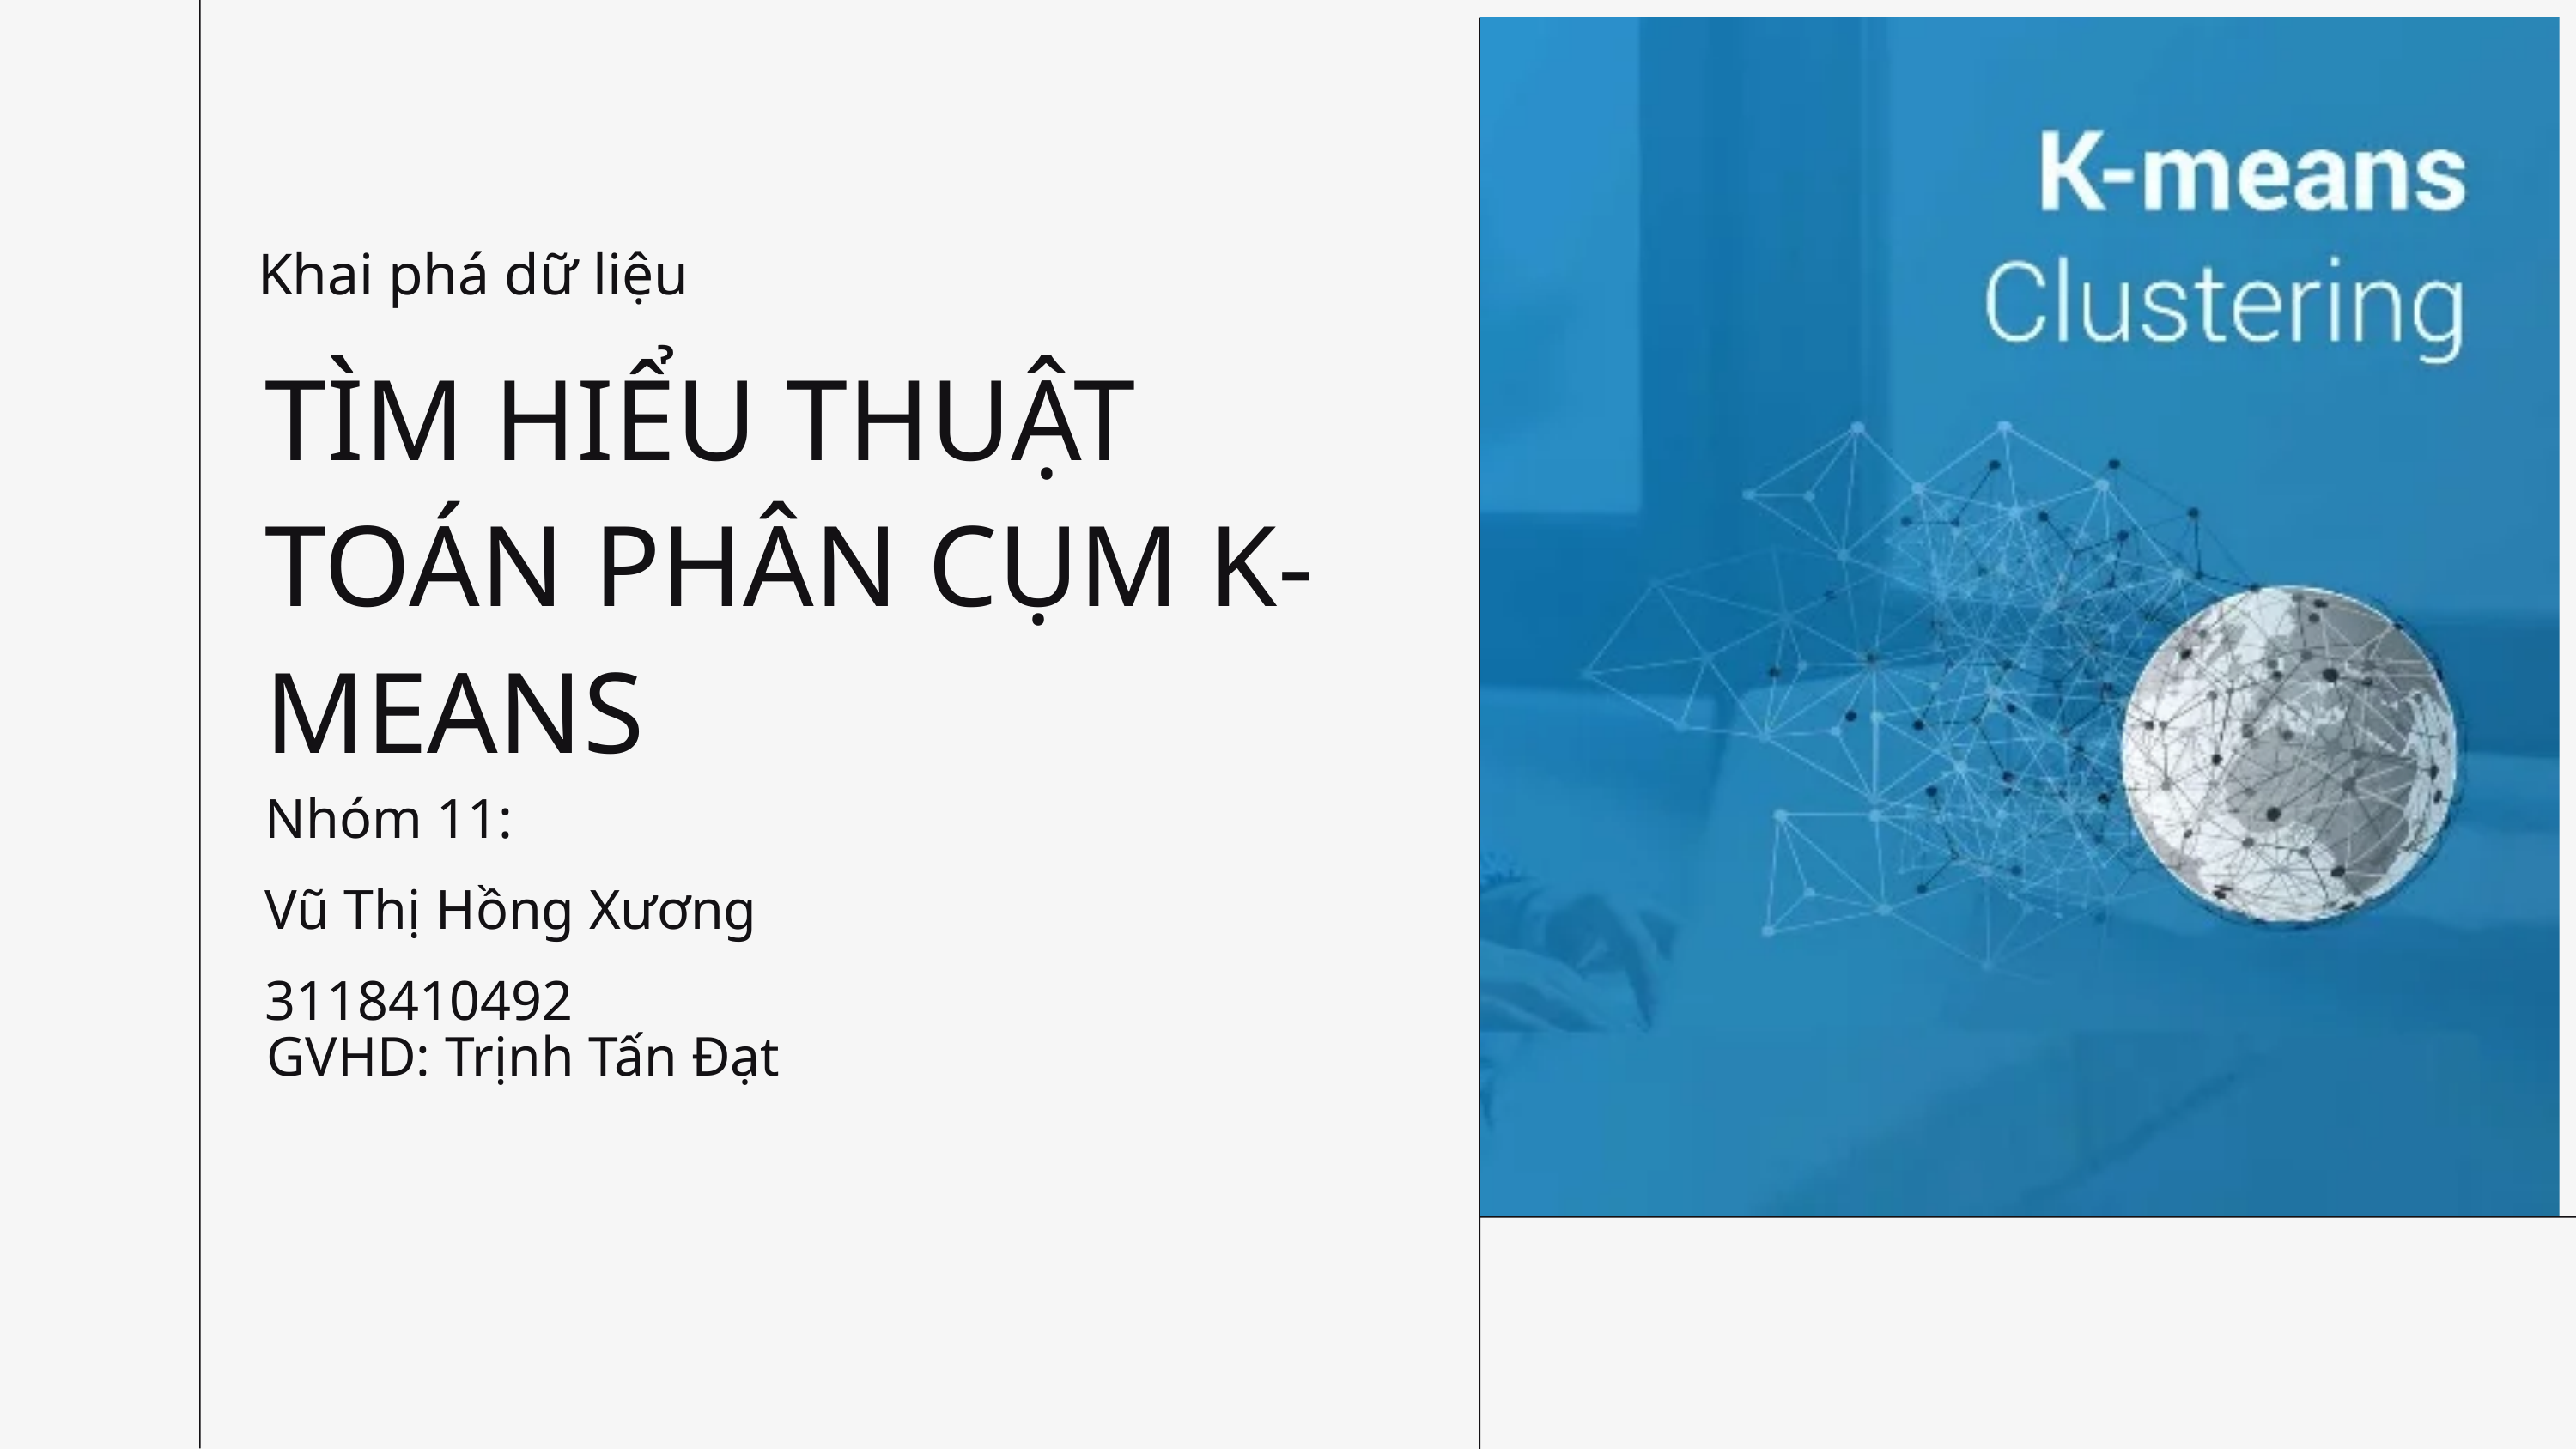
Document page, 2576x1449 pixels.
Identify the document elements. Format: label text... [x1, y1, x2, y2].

text_box GVHD: Trịnh Tấn Đạt [264, 997, 782, 1088]
picture [1479, 17, 2560, 1217]
text_box TÌM HIỂU THUẬT TOÁN PHÂN CỤM K-MEANS [264, 335, 1345, 776]
text_box Khai phá dữ liệu [144, 210, 802, 306]
text_box Nhóm 11: Vũ Thị Hồng Xương 3118410492 [264, 758, 1127, 1031]
